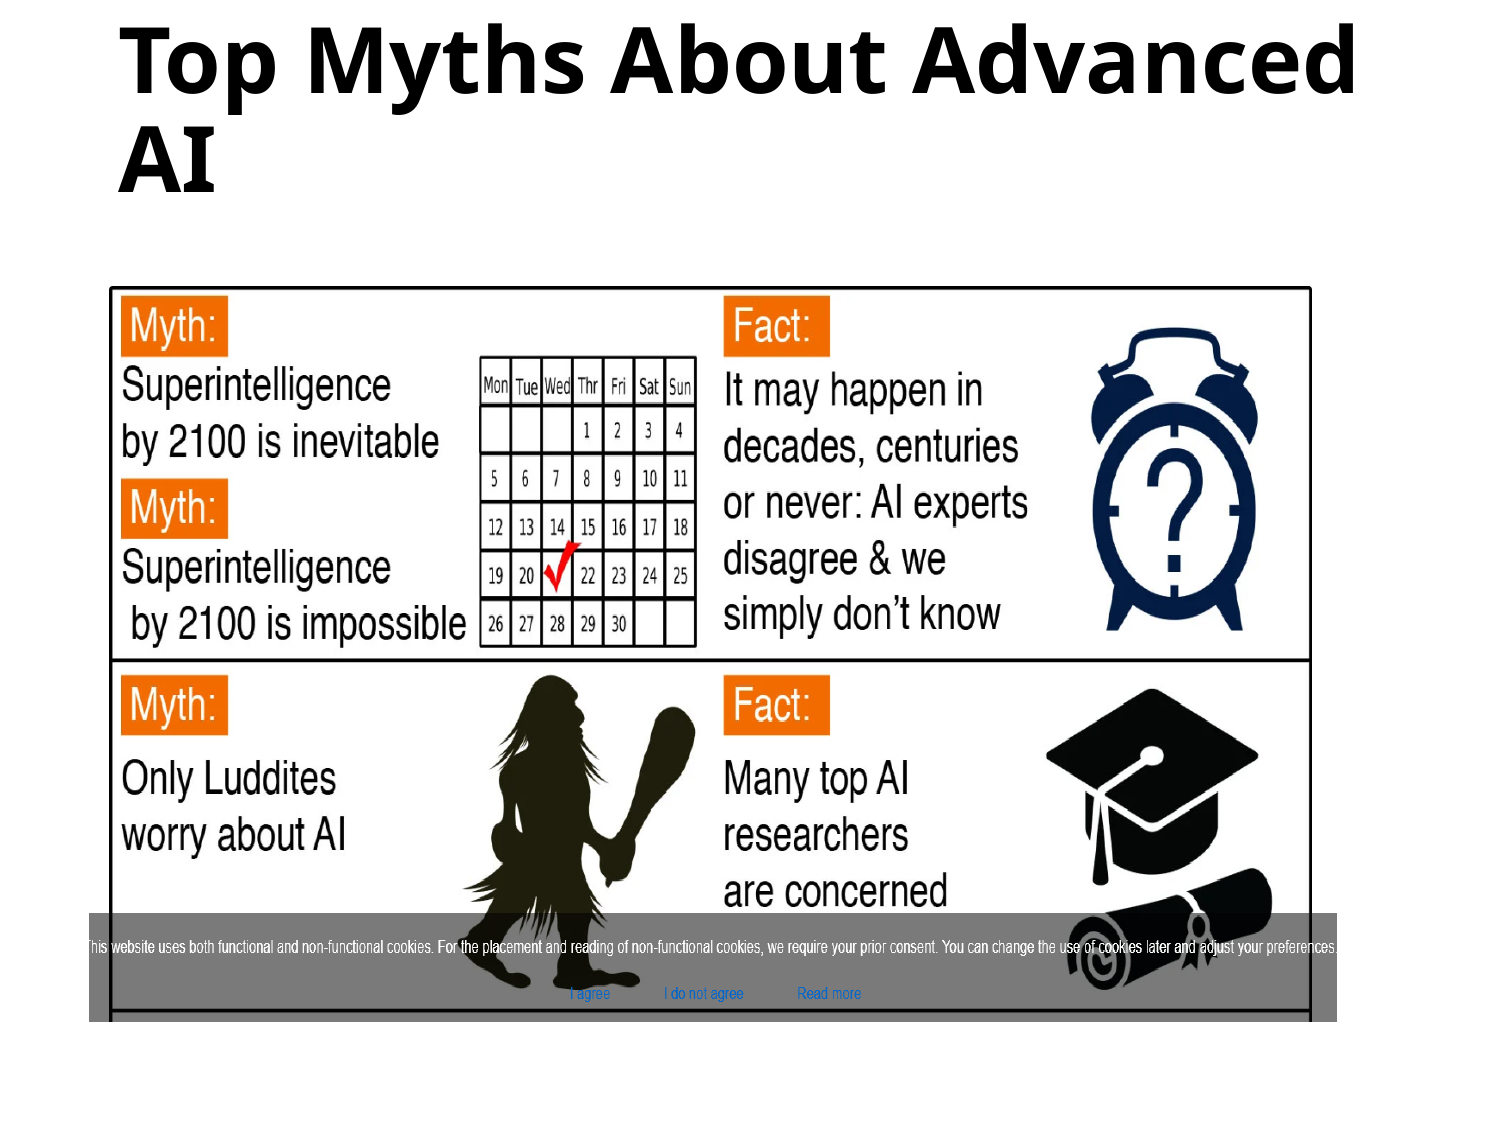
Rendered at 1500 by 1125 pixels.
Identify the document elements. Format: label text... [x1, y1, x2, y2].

title Top Myths About Advanced AI [103, 59, 1397, 278]
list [89, 244, 1337, 1022]
